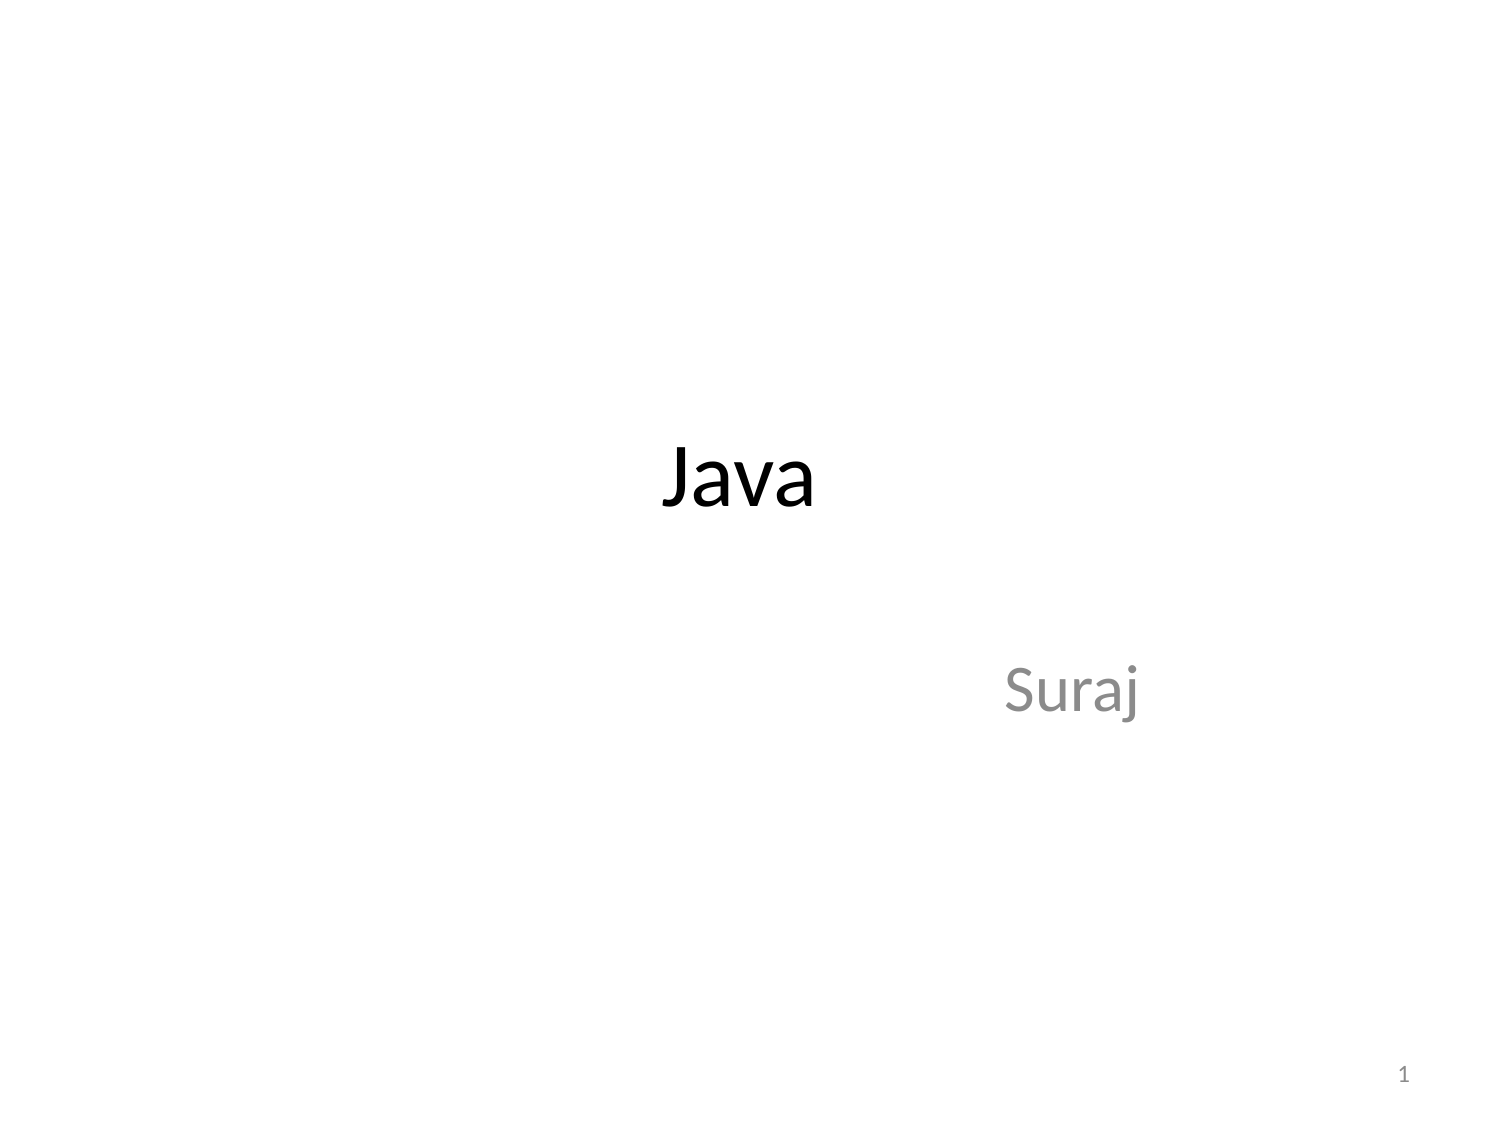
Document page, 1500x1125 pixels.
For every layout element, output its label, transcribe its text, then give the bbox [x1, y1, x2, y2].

slide_number 1 [1074, 1042, 1425, 1103]
title Java [112, 349, 1388, 591]
subtitle Suraj [225, 637, 1275, 925]
